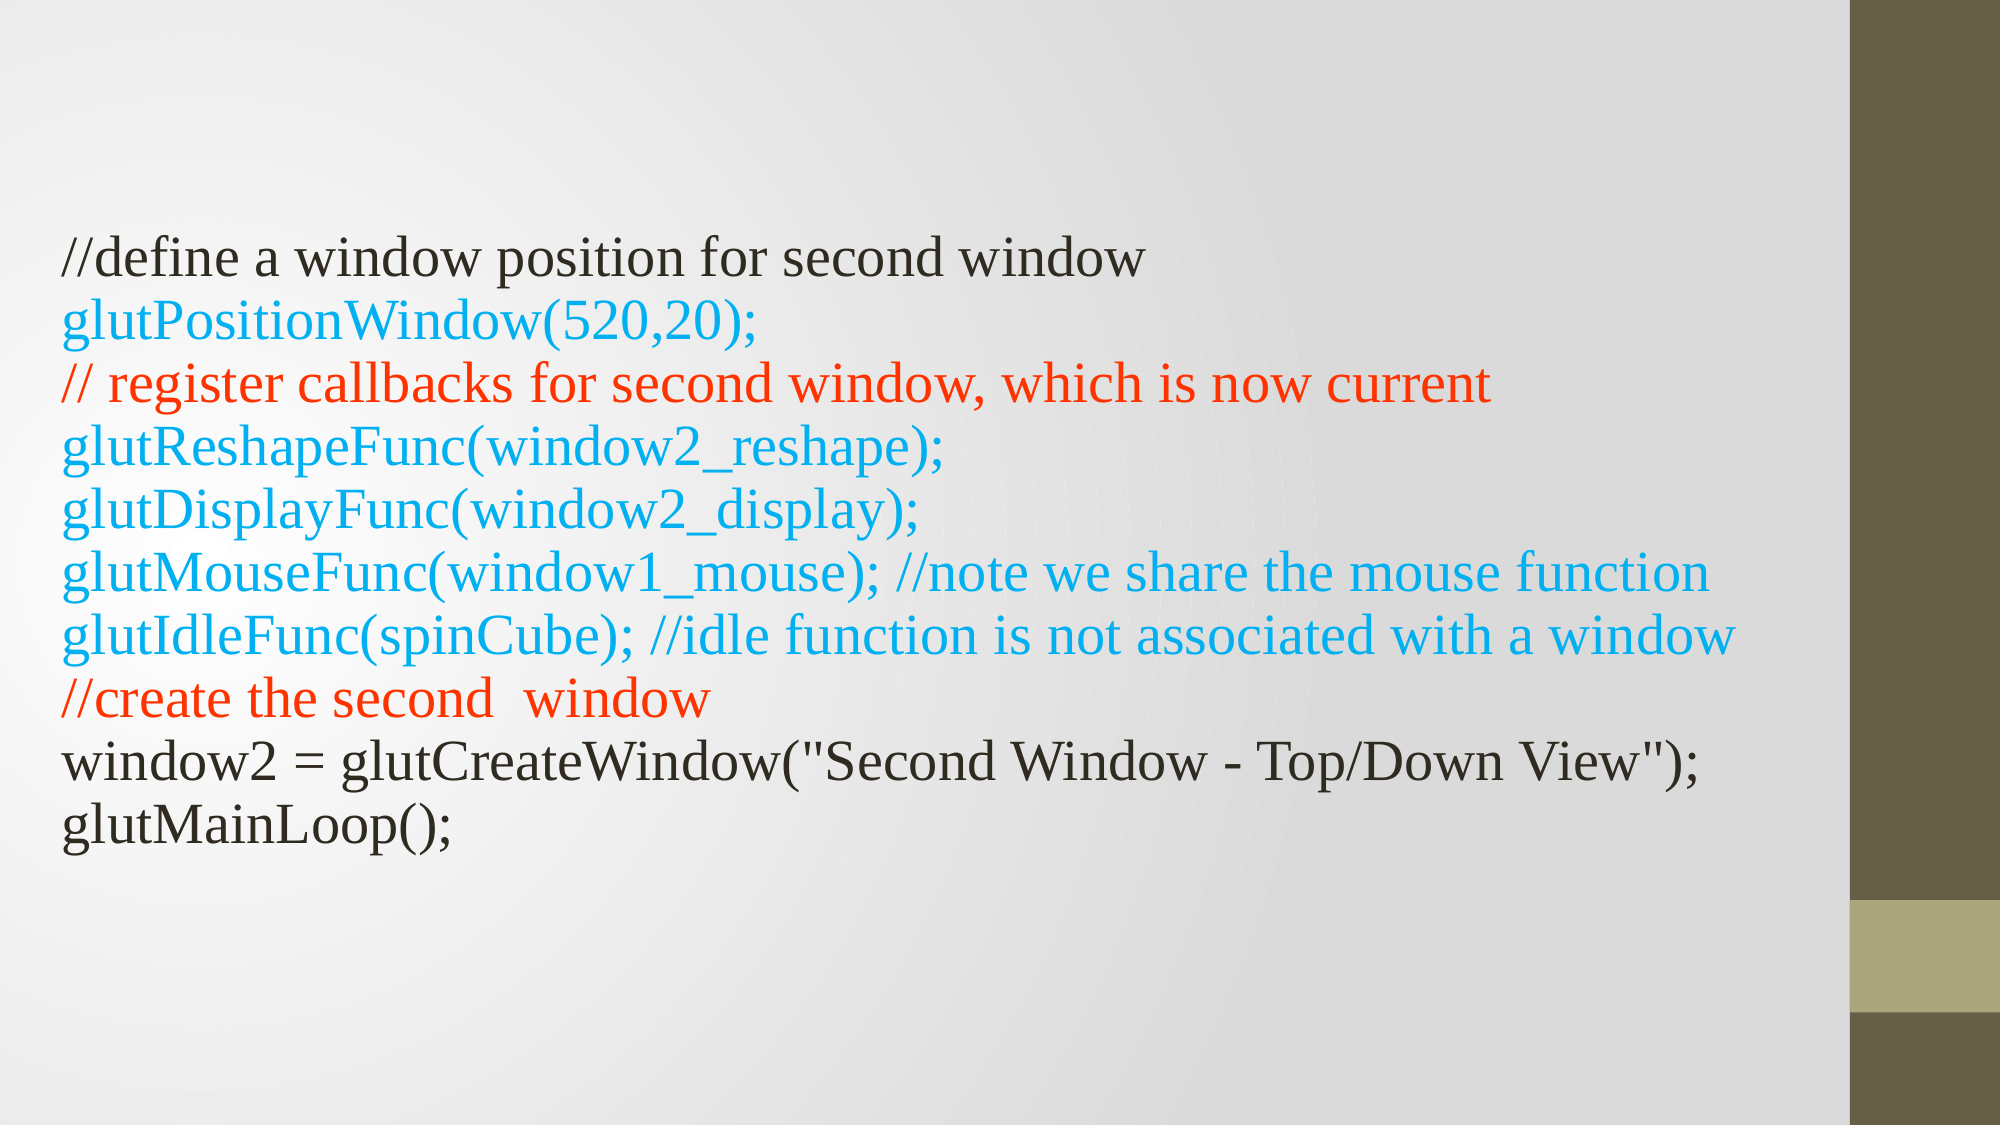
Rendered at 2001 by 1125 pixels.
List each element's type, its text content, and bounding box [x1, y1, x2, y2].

text_box //define a window position for second window glutPositionWindow(520,20); // register callbacks for second window, which is now current glutReshapeFunc(window2_reshape); glutDisplayFunc(window2_display); glutMouseFunc(window1_mouse); //note we share the mouse function glutIdleFunc(spinCube); //idle function is not associated with a window //create the second window window2 = glutCreateWindow("Second Window - Top/Down View"); glutMainLoop(); [46, 219, 1941, 864]
